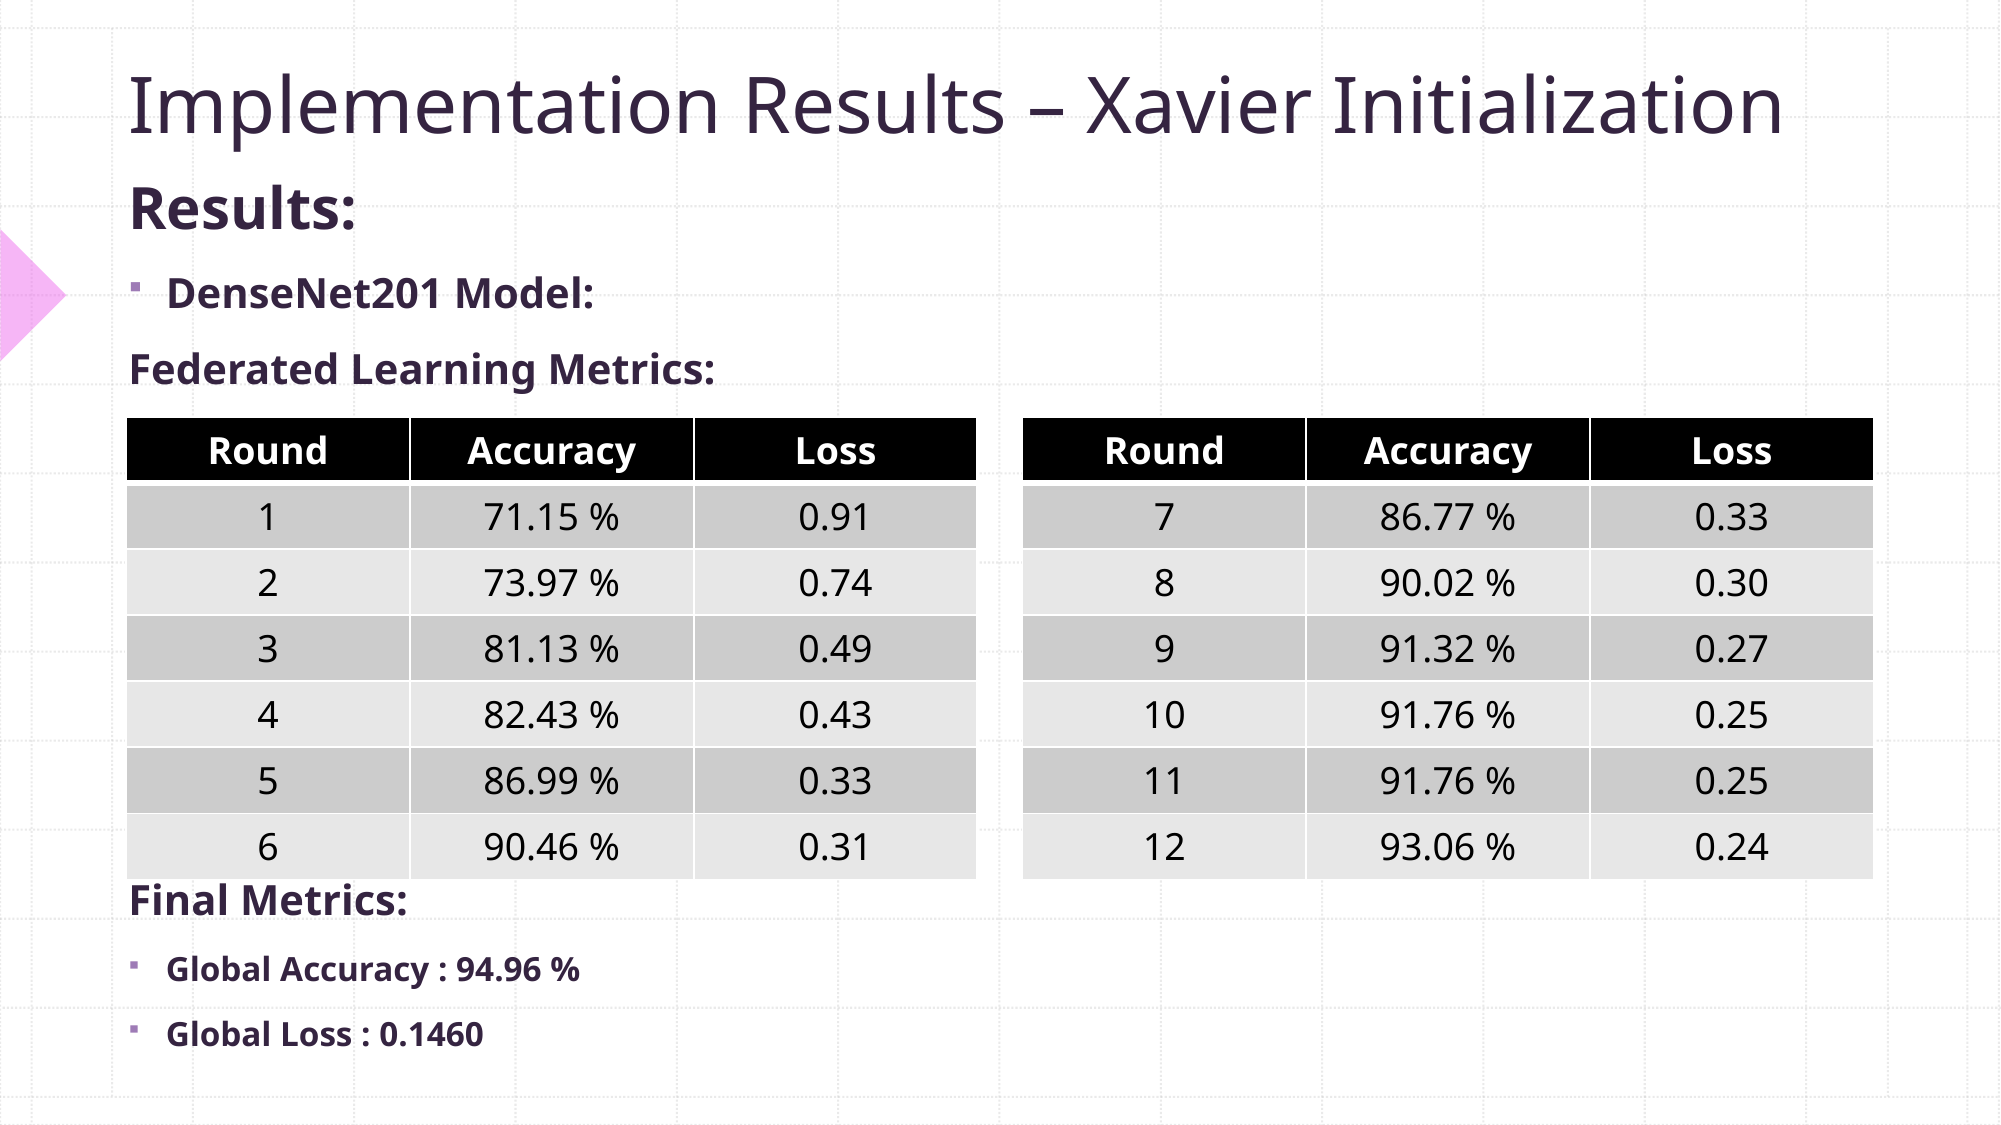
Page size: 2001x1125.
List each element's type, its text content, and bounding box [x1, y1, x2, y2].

table_cell 0.25 [1591, 748, 1873, 813]
table_cell 0.24 [1591, 814, 1873, 879]
table_cell 0.30 [1591, 550, 1873, 614]
table_cell 86.99 % [411, 748, 693, 813]
table_cell 0.43 [695, 682, 976, 746]
table_header Round [1023, 418, 1305, 480]
table_cell 9 [1023, 616, 1305, 680]
table_cell 91.76 % [1307, 682, 1589, 746]
table_cell 82.43 % [411, 682, 693, 746]
table_cell 12 [1023, 814, 1305, 879]
table_cell 0.27 [1591, 616, 1873, 680]
list Results: DenseNet201 Model: Federated Learning Metrics: Federated Learning Metrics: Final Metrics: Global Accuracy : 94.96 % Global Loss : 0.1460 [113, 156, 1963, 1104]
table_cell 0.33 [1591, 486, 1873, 548]
table_cell 3 [127, 616, 409, 680]
table_cell 0.74 [695, 550, 976, 614]
table_header Loss [1591, 418, 1873, 480]
table_cell 2 [127, 550, 409, 614]
table_cell 91.32 % [1307, 616, 1589, 680]
table_cell 0.31 [695, 814, 976, 879]
table_cell 0.49 [695, 616, 976, 680]
table_cell 8 [1023, 550, 1305, 614]
table_cell 86.77 % [1307, 486, 1589, 548]
table_header Accuracy [411, 418, 693, 480]
table_cell 6 [127, 814, 409, 879]
table_cell 81.13 % [411, 616, 693, 680]
table_cell 0.25 [1591, 682, 1873, 746]
table_cell 5 [127, 748, 409, 813]
table_cell 7 [1023, 486, 1305, 548]
table_cell 0.91 [695, 486, 976, 548]
table_cell 91.76 % [1307, 748, 1589, 813]
table_cell 11 [1023, 748, 1305, 813]
title Implementation Results – Xavier Initialization [113, 21, 1808, 156]
table_header Loss [695, 418, 976, 480]
table_header Accuracy [1307, 418, 1589, 480]
table_cell 93.06 % [1307, 814, 1589, 879]
table_cell 71.15 % [411, 486, 693, 548]
table_cell 0.33 [695, 748, 976, 813]
table_cell 1 [127, 486, 409, 548]
table_cell 73.97 % [411, 550, 693, 614]
table_header Round [127, 418, 409, 480]
table_cell 90.02 % [1307, 550, 1589, 614]
table_cell 10 [1023, 682, 1305, 746]
table_cell 90.46 % [411, 814, 693, 879]
table_cell 4 [127, 682, 409, 746]
